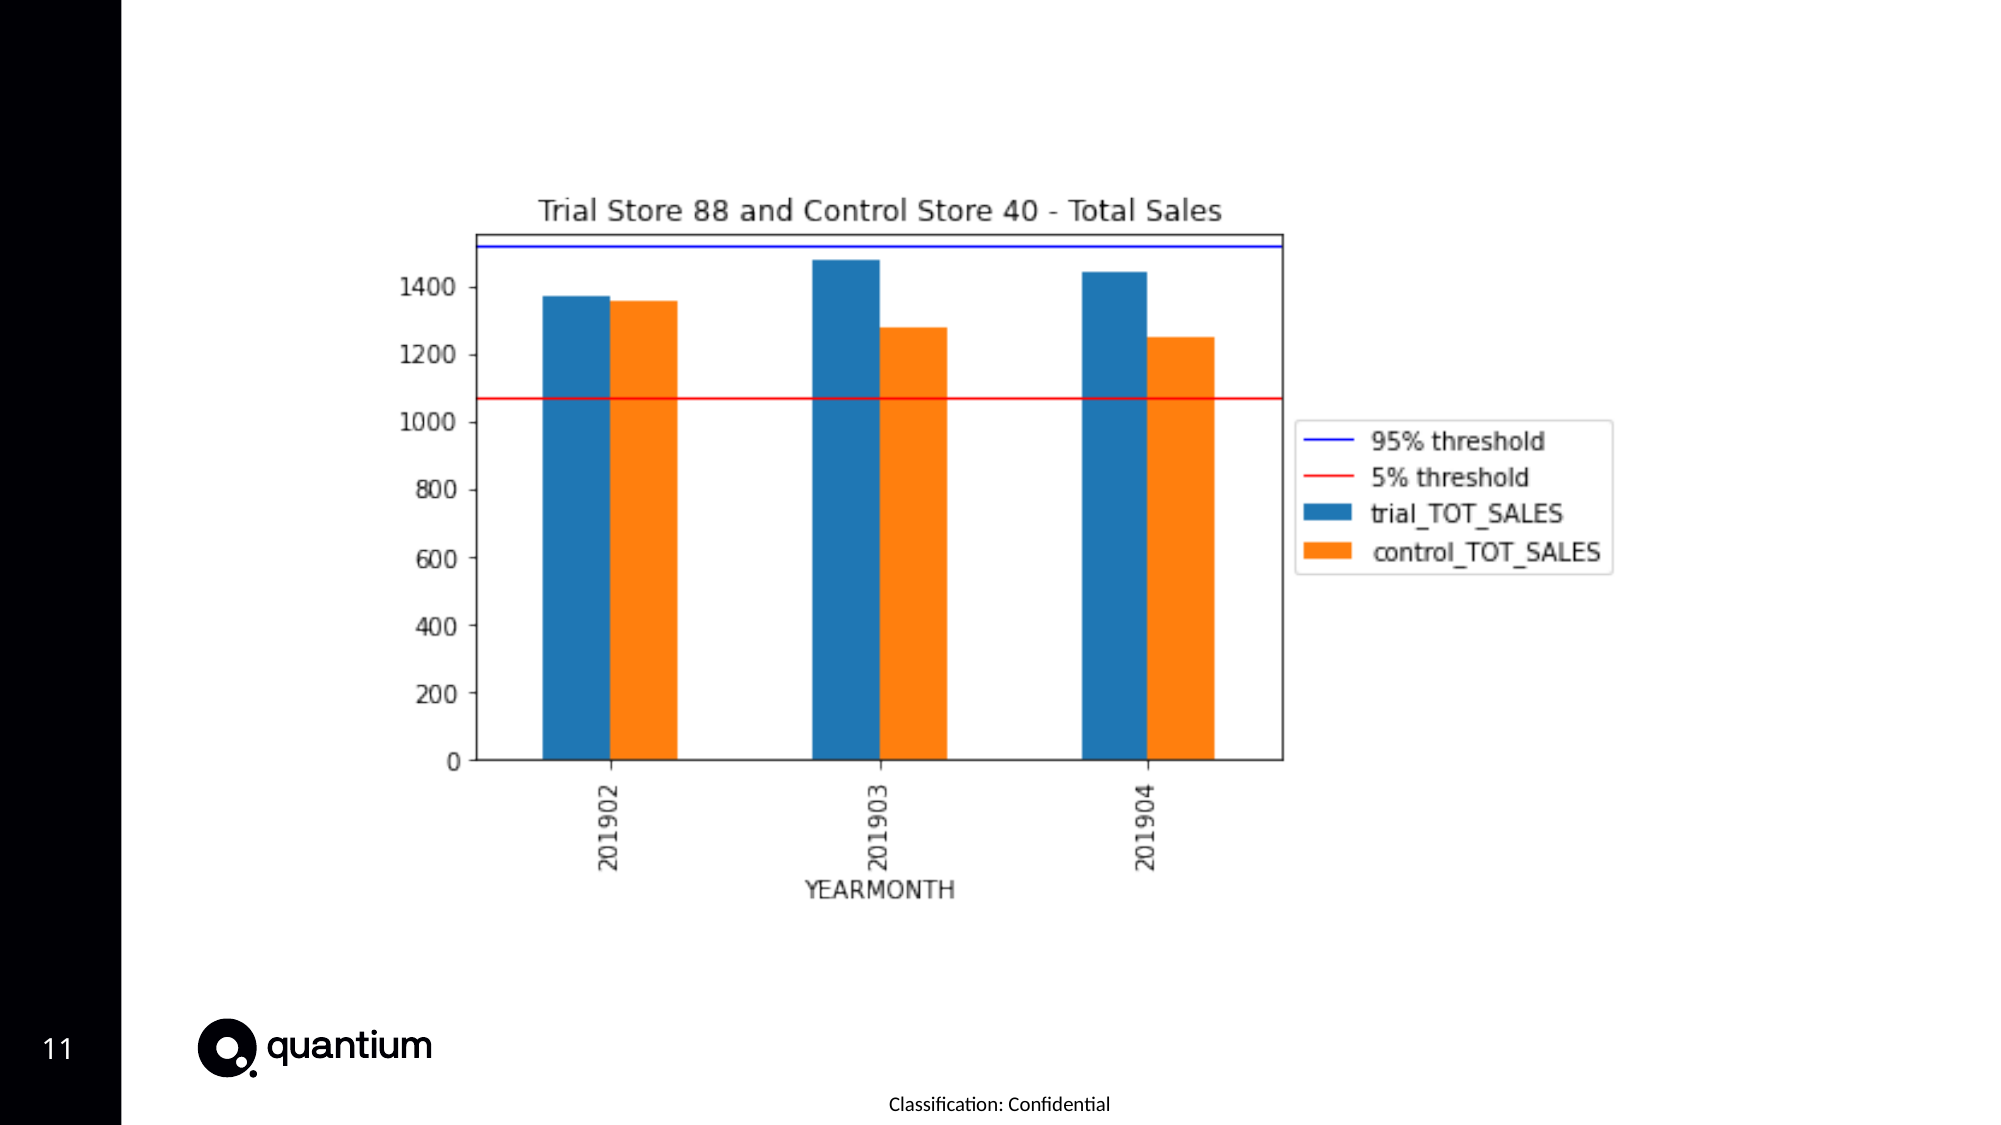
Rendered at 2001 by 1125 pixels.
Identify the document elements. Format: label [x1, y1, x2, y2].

picture [382, 181, 1627, 919]
